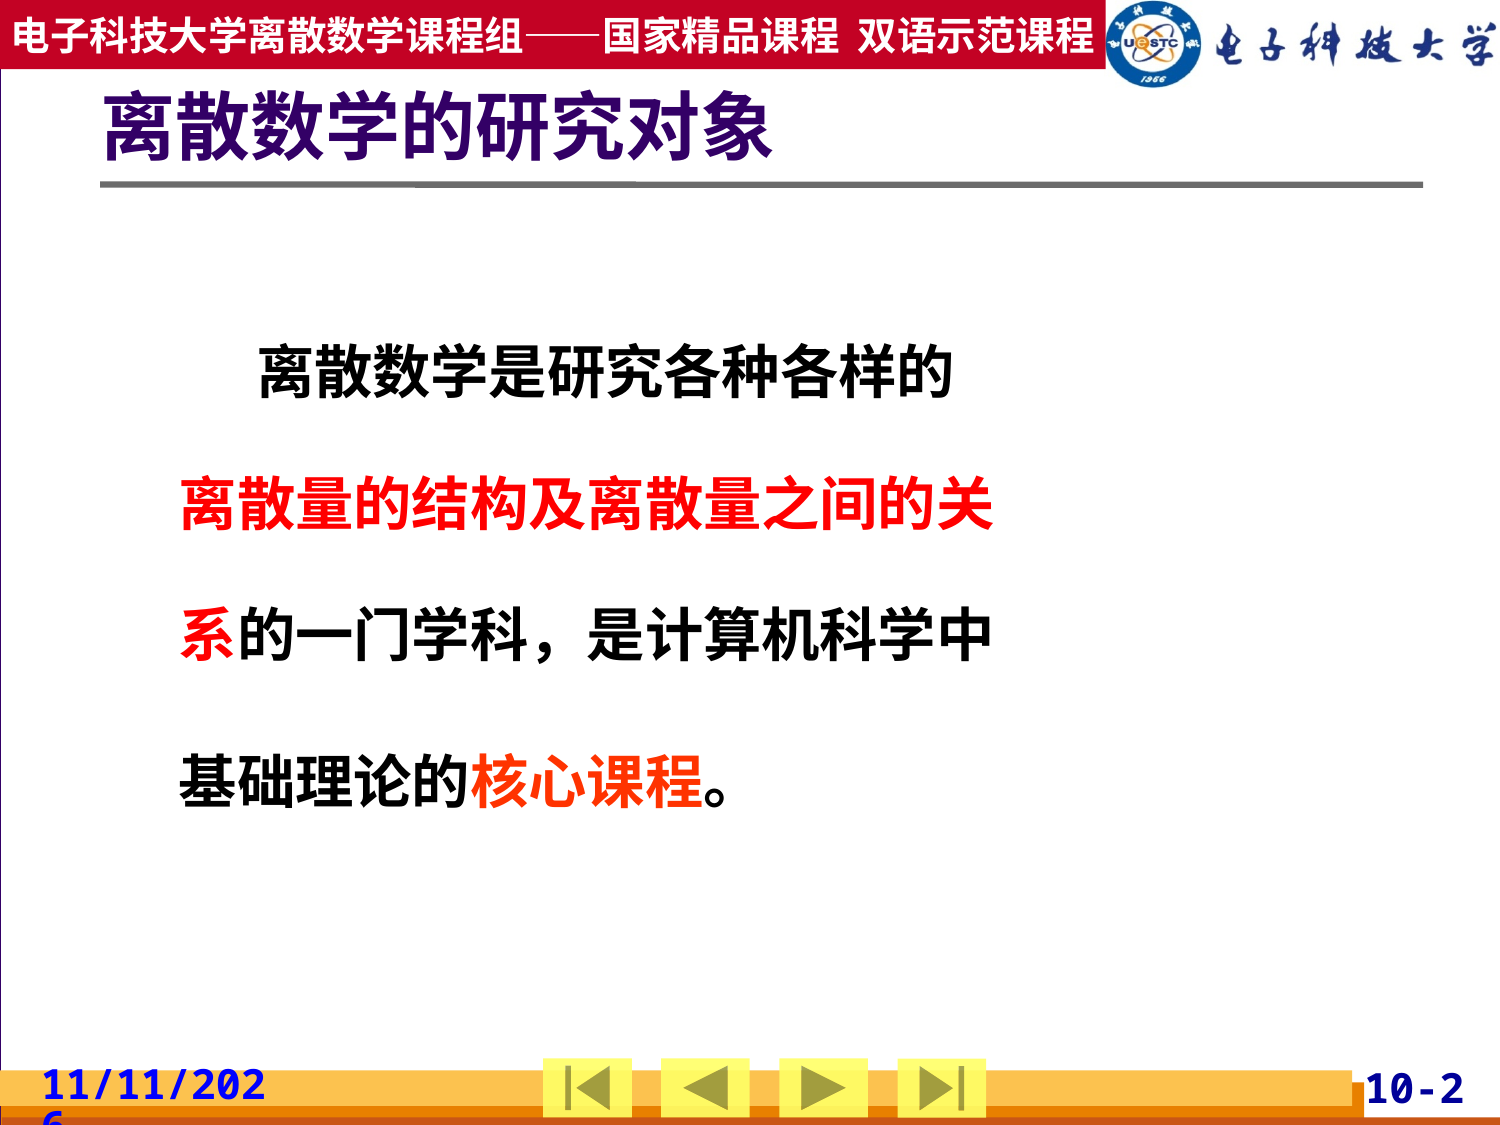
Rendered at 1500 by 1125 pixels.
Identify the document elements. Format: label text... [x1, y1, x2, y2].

title 离散数学的研究对象 [100, 54, 1424, 207]
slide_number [34, 1057, 284, 1109]
picture [1106, 0, 1500, 89]
list 离散数学是研究各种各样的 离散量的结构及离散量之间的关 系的一门学科，是计算机科学中 基础理论的核心课程。 [164, 263, 1327, 832]
